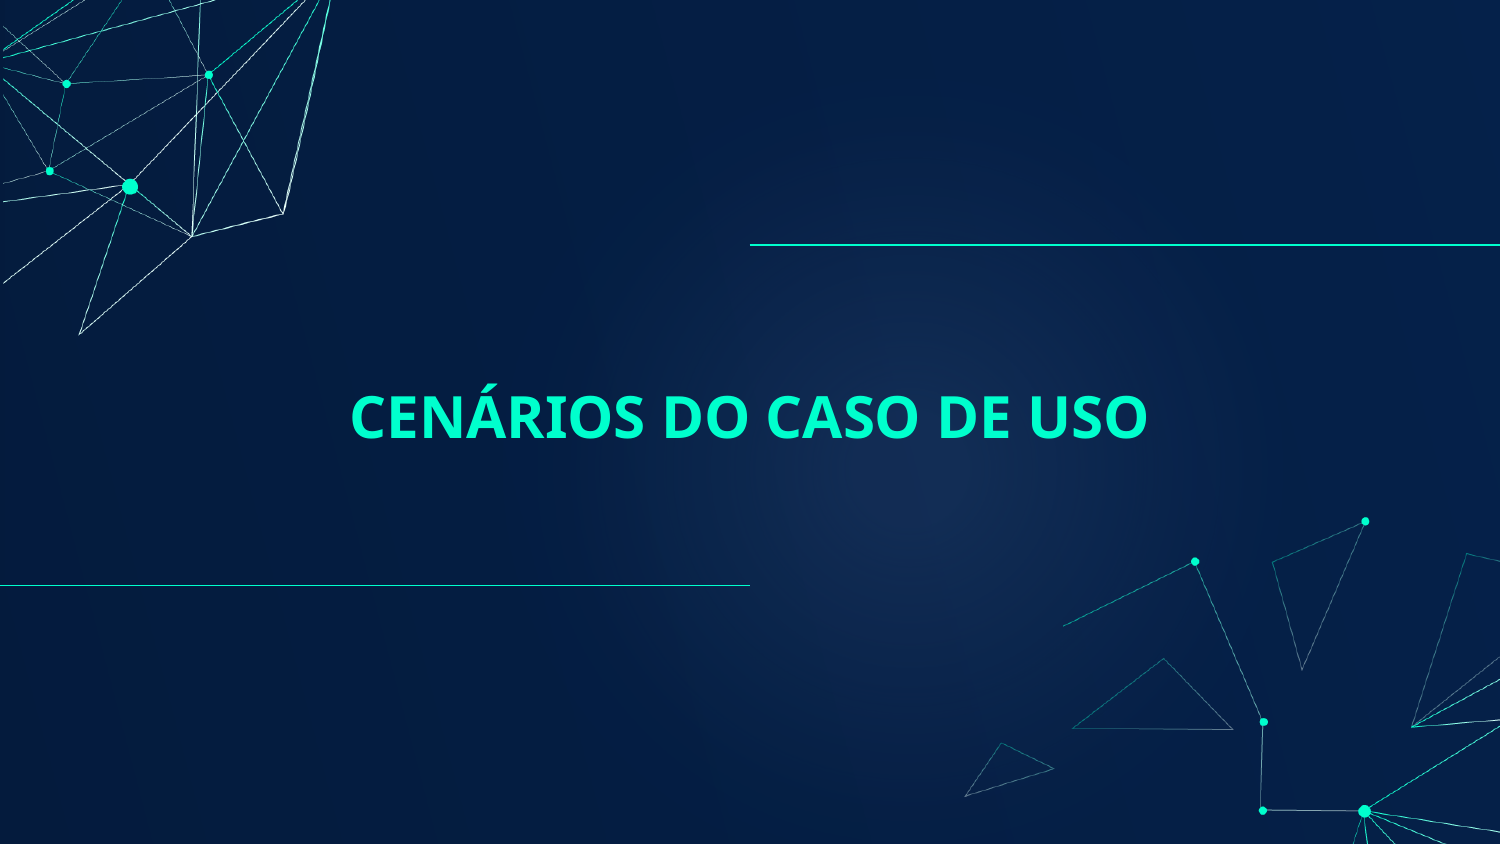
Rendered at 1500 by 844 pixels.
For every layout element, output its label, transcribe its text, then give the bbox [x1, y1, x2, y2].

picture [0, 0, 1500, 844]
title CENÁRIOS DO CASO DE USO [312, 128, 1188, 466]
